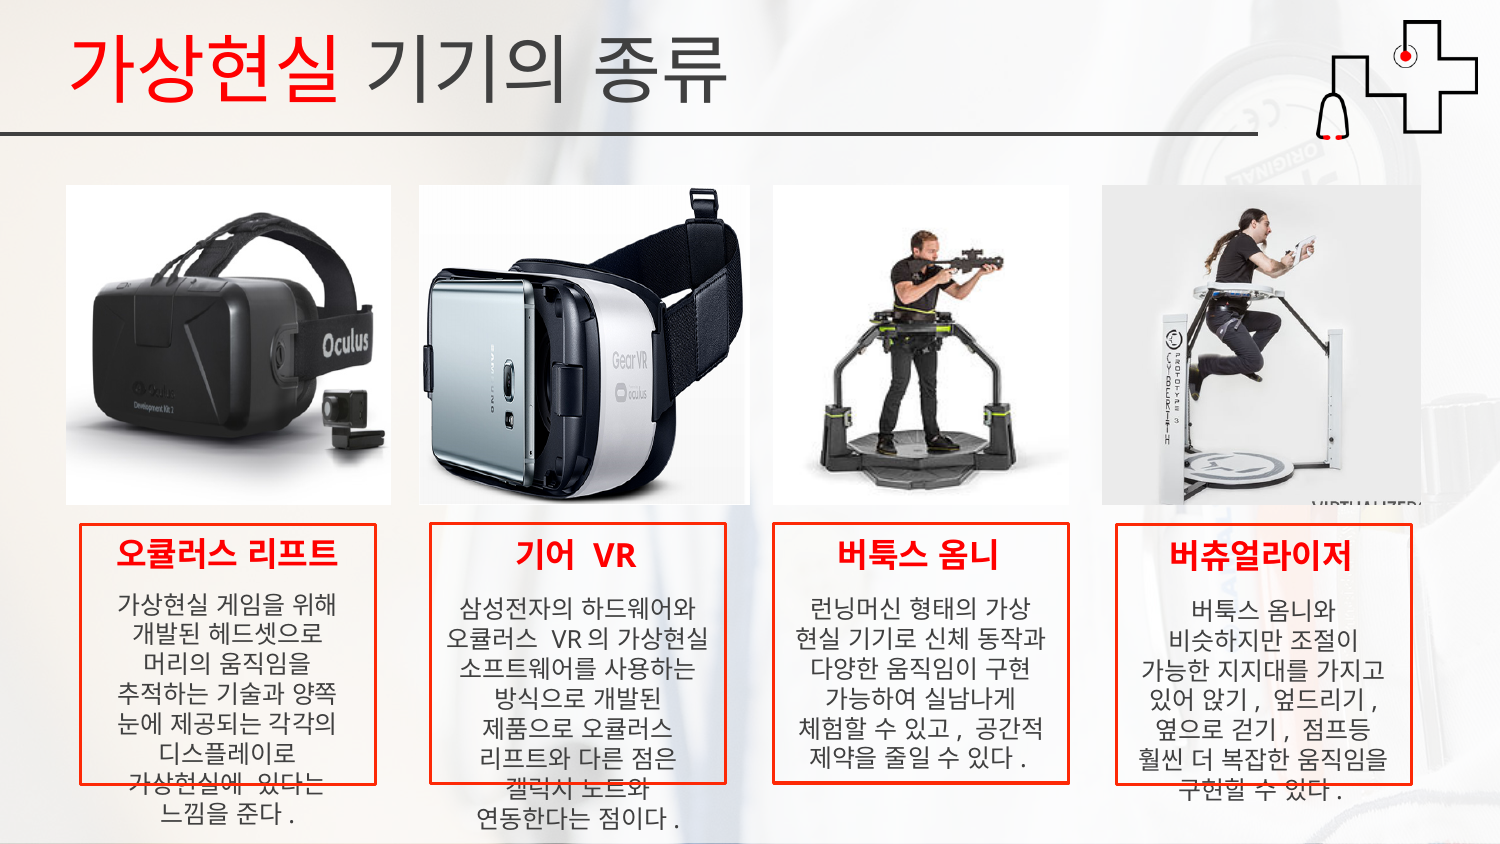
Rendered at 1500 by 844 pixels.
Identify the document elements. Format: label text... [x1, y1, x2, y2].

text_box [429, 521, 728, 785]
text_box 가상현실 게임을 위해 개발된 헤드셋으로 머리의 움직임을 추적하는 기술과 양쪽 눈에 제공되는 각각의 디스플레이로 가상현실에 있다는 느낌을 준다. [92, 787, 364, 836]
text_box 오큘러스 리프트 [92, 533, 364, 574]
text_box [78, 523, 378, 787]
picture [1101, 185, 1422, 505]
picture [1316, 20, 1478, 140]
text_box 버툭스 옴니와 비슷하지만 조절이 가능한 지지대를 가지고 있어 앉기, 엎드리기, 옆으로 걷기, 점프등 훨씬 더 복잡한 움직임을 구현할 수 있다. [1116, 787, 1412, 812]
text_box 삼성전자의 하드웨어와 오큘러스 VR의 가상현실 소프트웨어를 사용하는 방식으로 개발된 제품으로 오큘러스 리프트와 다른 점은 갤럭시 노트와 연동한다는 점이다. [430, 785, 726, 841]
picture [773, 185, 1070, 505]
picture [65, 185, 391, 505]
text_box [772, 521, 1071, 785]
list 가상현실 기기의 종류 [53, 20, 1258, 115]
picture [418, 185, 751, 505]
text_box [1114, 523, 1414, 787]
